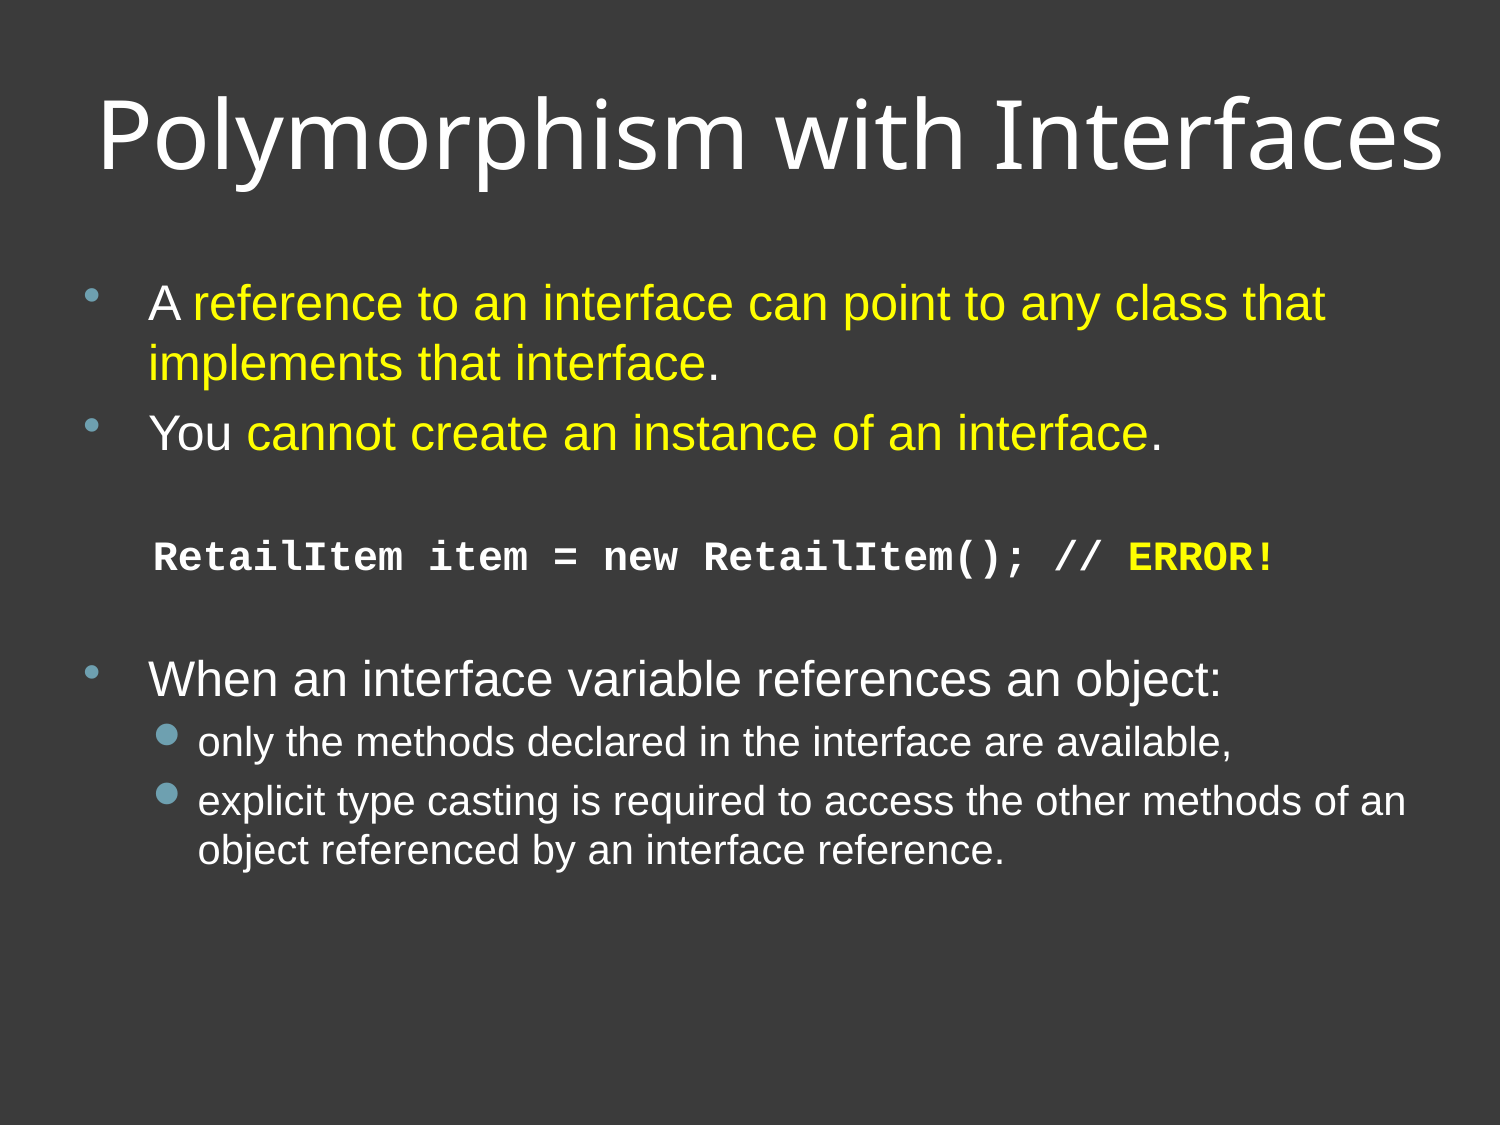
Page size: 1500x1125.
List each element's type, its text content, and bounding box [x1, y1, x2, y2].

title Polymorphism with Interfaces [87, 49, 1500, 213]
list A reference to an interface can point to any class that implements that interface. You cannot create an instance of an interface. RetailItem item = new RetailItem(); // ERROR! When an interface variable references an object: only the methods declared in the interface are available, explicit type casting is required to access the other methods of an object referenced by an interface reference. [64, 262, 1425, 1013]
